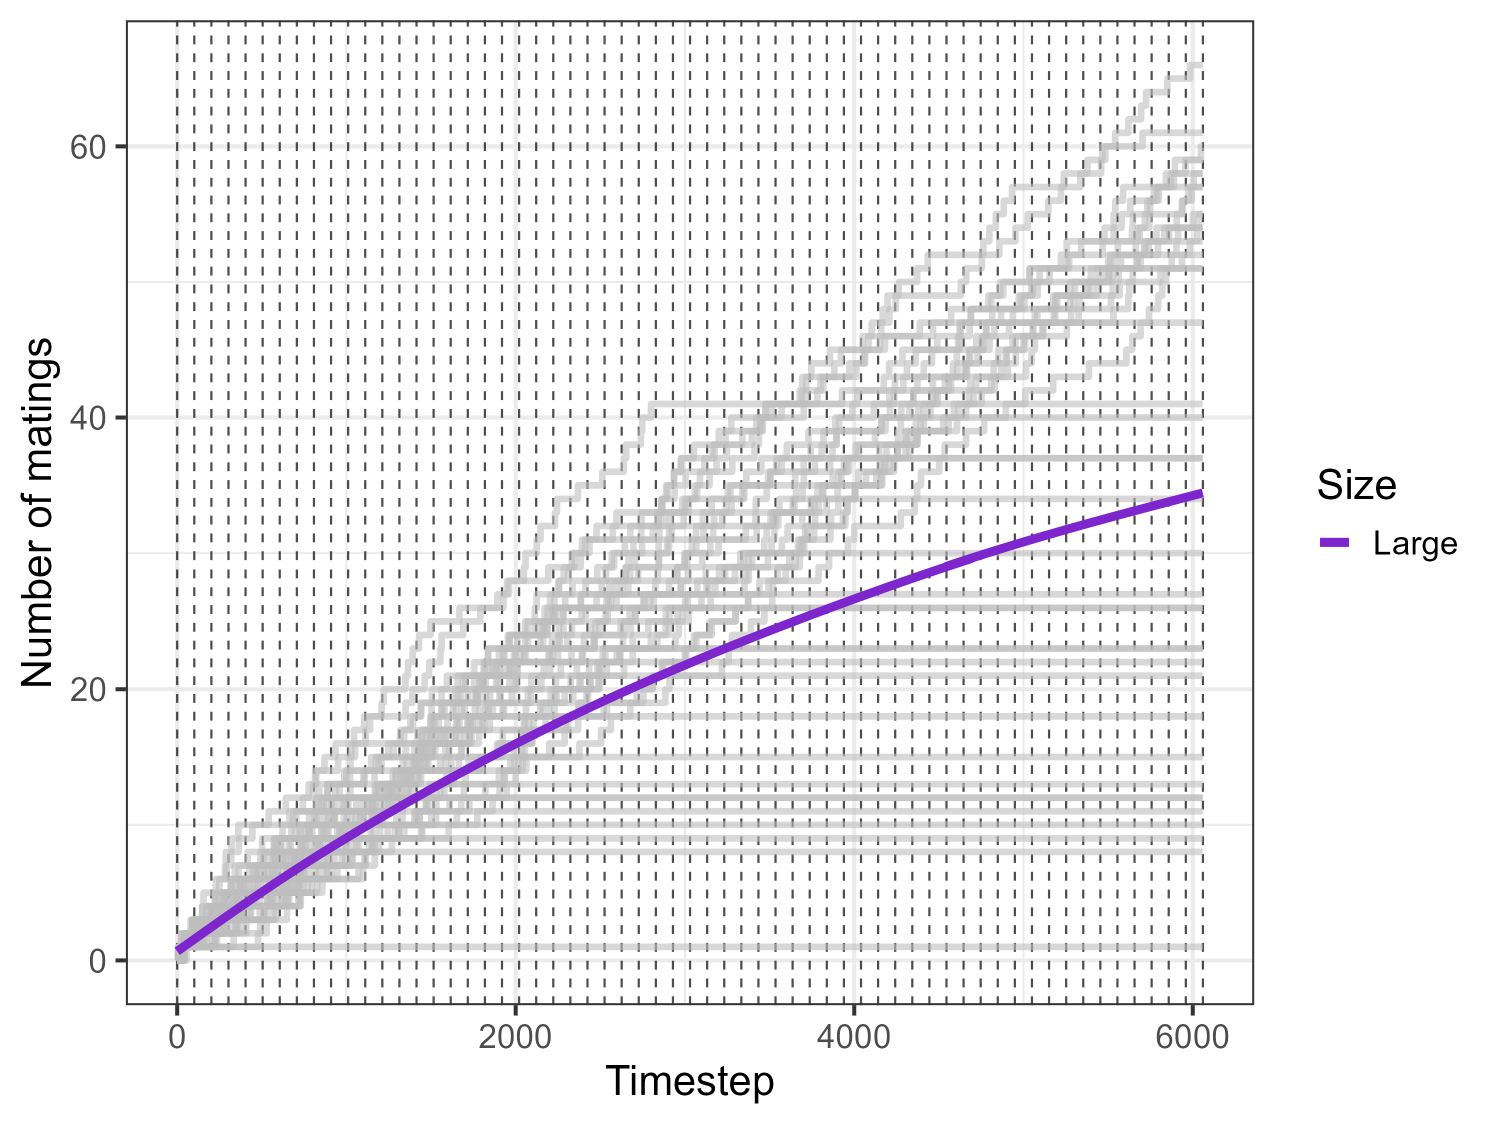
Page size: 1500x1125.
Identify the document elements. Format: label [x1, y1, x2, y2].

list [0, 0, 1500, 1125]
